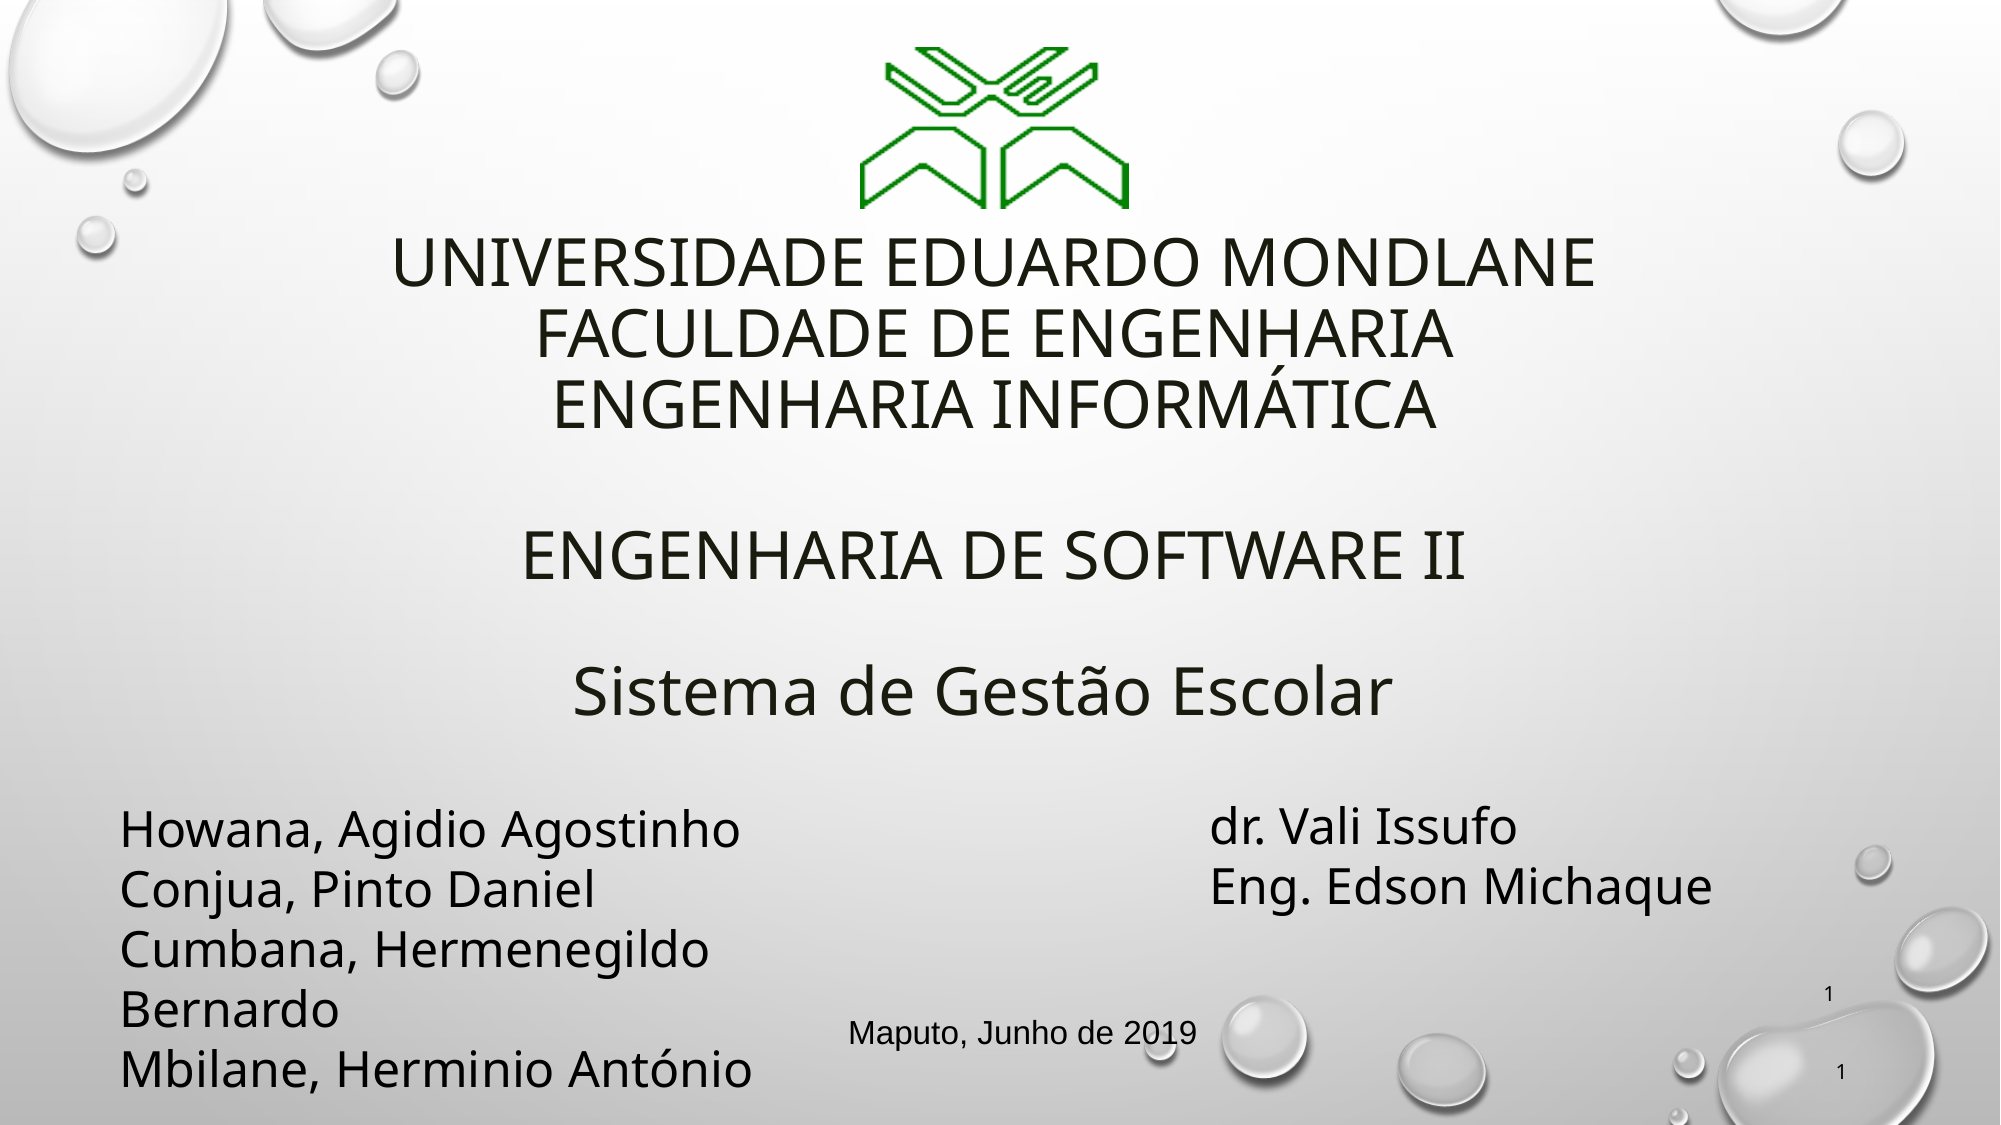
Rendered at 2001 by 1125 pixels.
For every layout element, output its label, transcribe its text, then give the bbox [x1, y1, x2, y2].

text_box Universidade Eduardo Mondlane Faculdade de Engenharia Engenharia Informática Engenharia de Software II [313, 223, 1676, 602]
slide_number 1 [1724, 965, 1851, 1025]
text_box dr. Vali Issufo Eng. Edson Michaque [1194, 786, 1815, 922]
text_box 1 [1412, 1042, 1863, 1103]
text_box Sistema de Gestão Escolar [104, 631, 1863, 787]
text_box Maputo, Junho de 2019 [804, 1003, 1241, 1059]
text_box Howana, Agidio Agostinho Conjua, Pinto Daniel Cumbana, Hermenegildo Bernardo Mbilane, Herminio António [105, 789, 890, 1105]
picture [0, 0, 2000, 1125]
